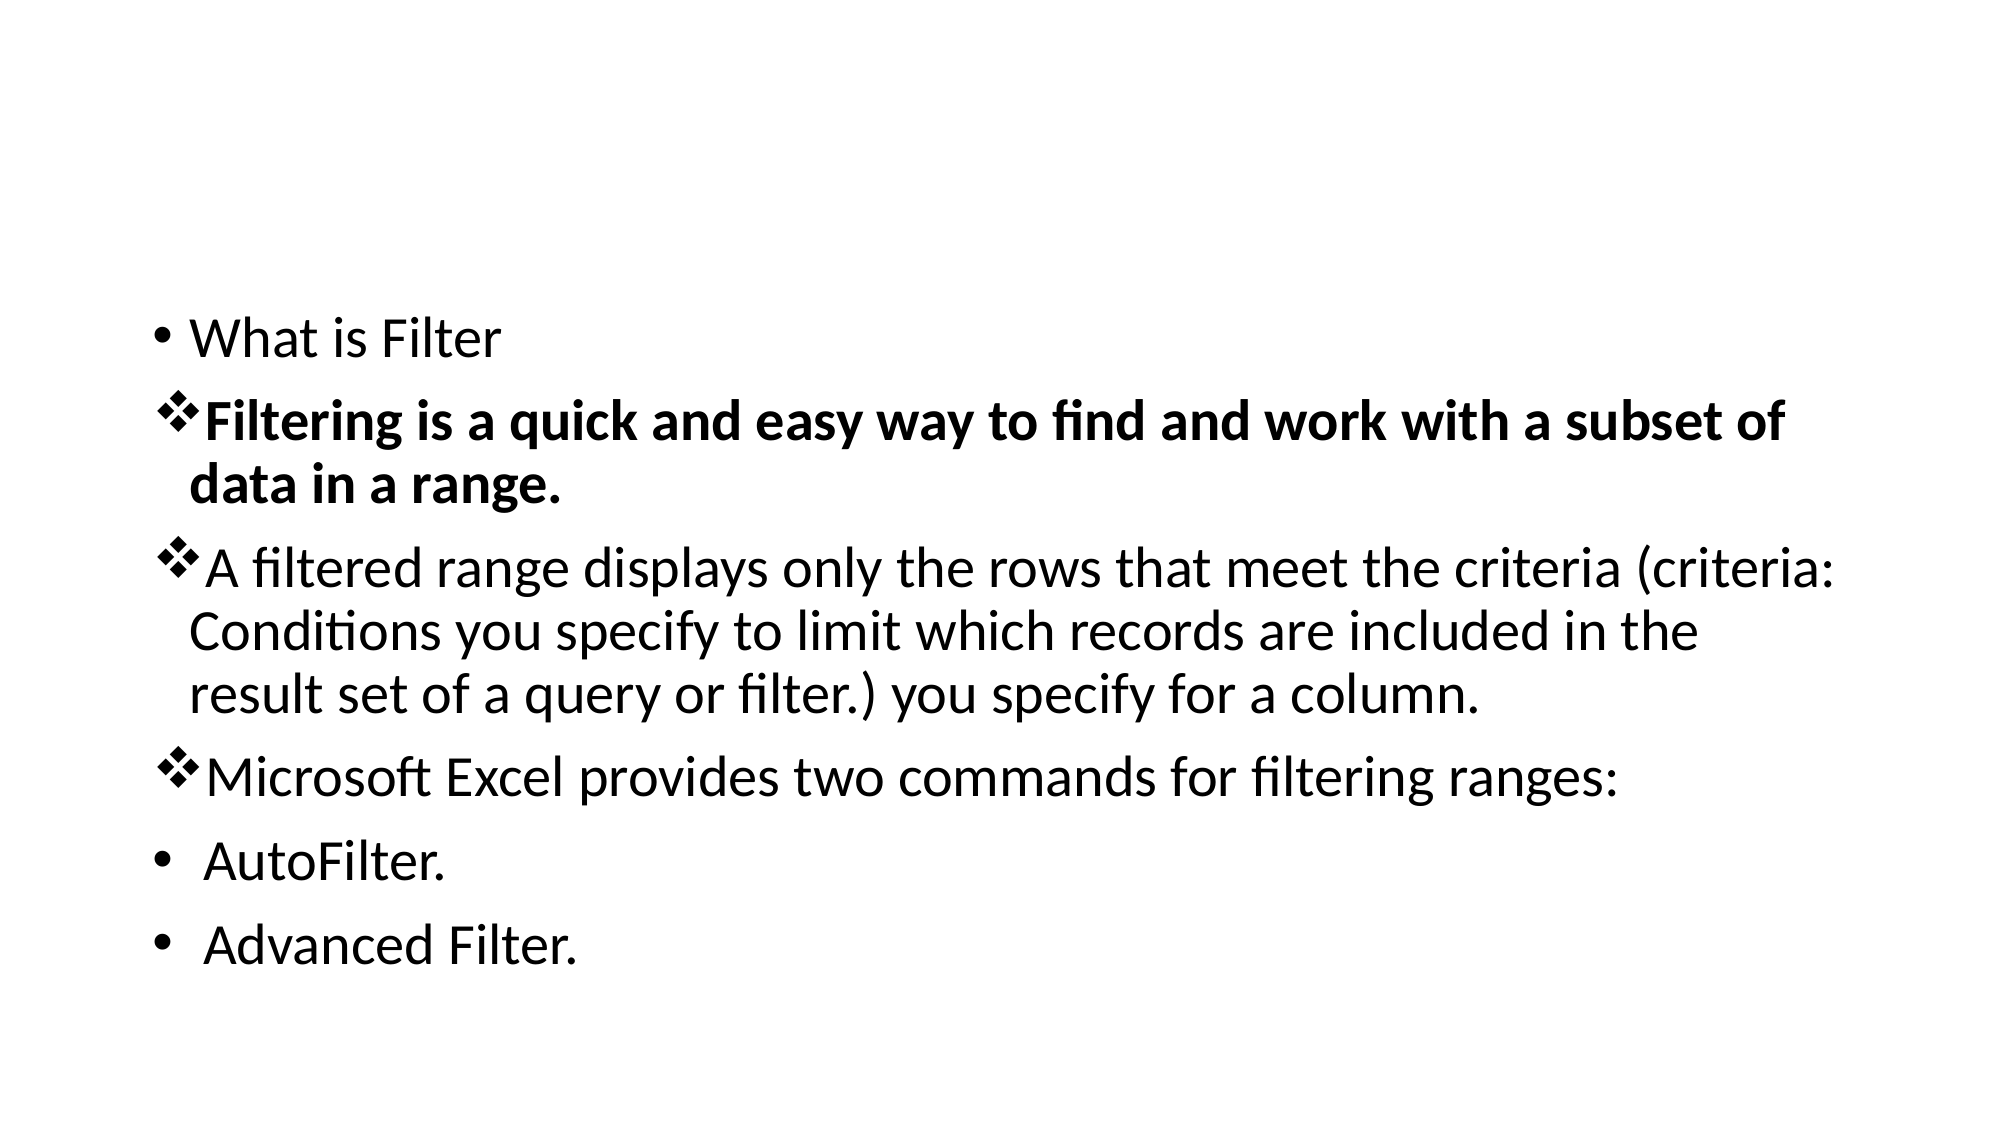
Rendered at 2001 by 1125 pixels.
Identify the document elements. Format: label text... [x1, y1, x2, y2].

list What is Filter Filtering is a quick and easy way to find and work with a subset of data in a range. A filtered range displays only the rows that meet the criteria (criteria: Conditions you specify to limit which records are included in the result set of a query or filter.) you specify for a column. Microsoft Excel provides two commands for filtering ranges: AutoFilter. Advanced Filter. [137, 299, 1863, 1014]
